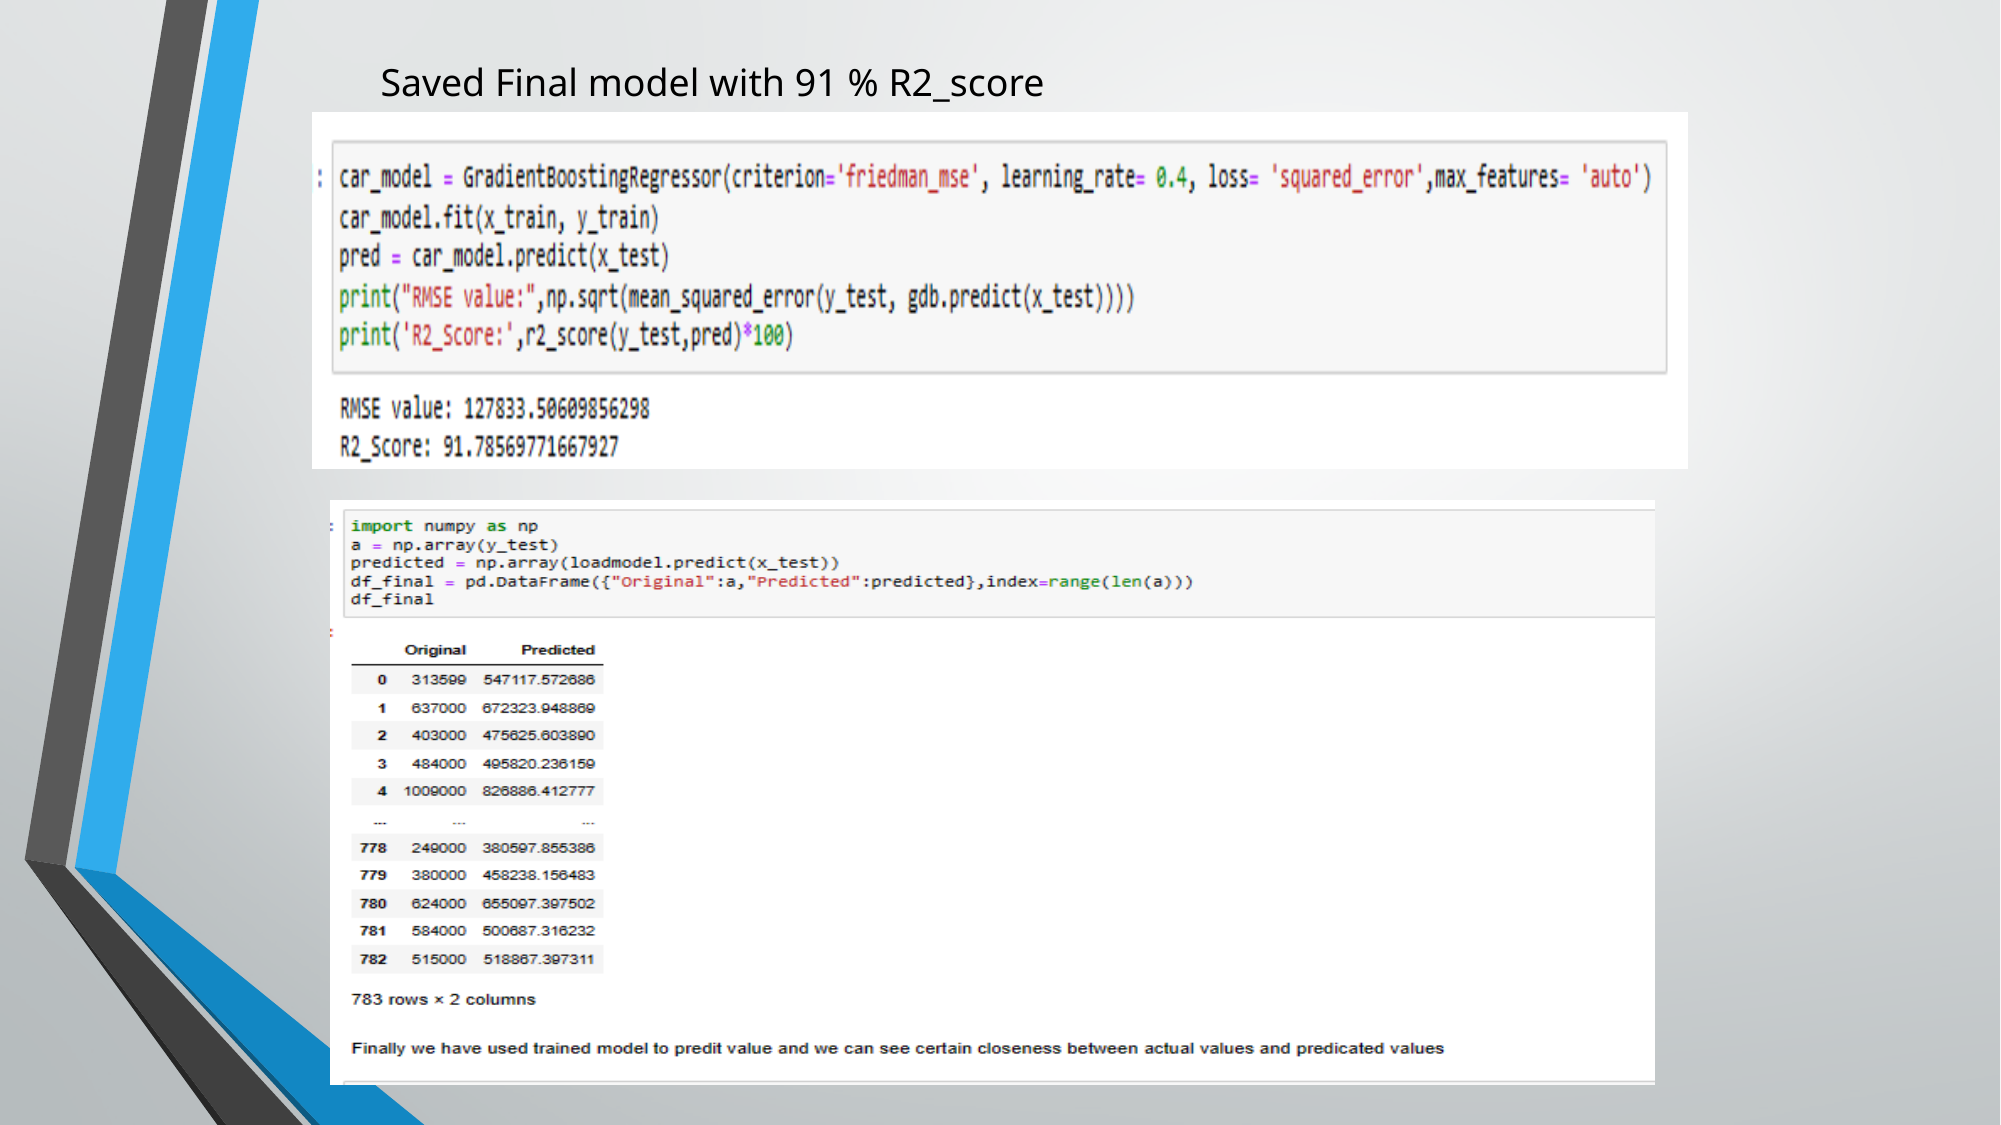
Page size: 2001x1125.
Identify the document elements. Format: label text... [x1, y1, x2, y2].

picture [311, 111, 1689, 469]
text_box Saved Final model with 91 % R2_score [365, 51, 1061, 111]
picture [330, 499, 1655, 1085]
